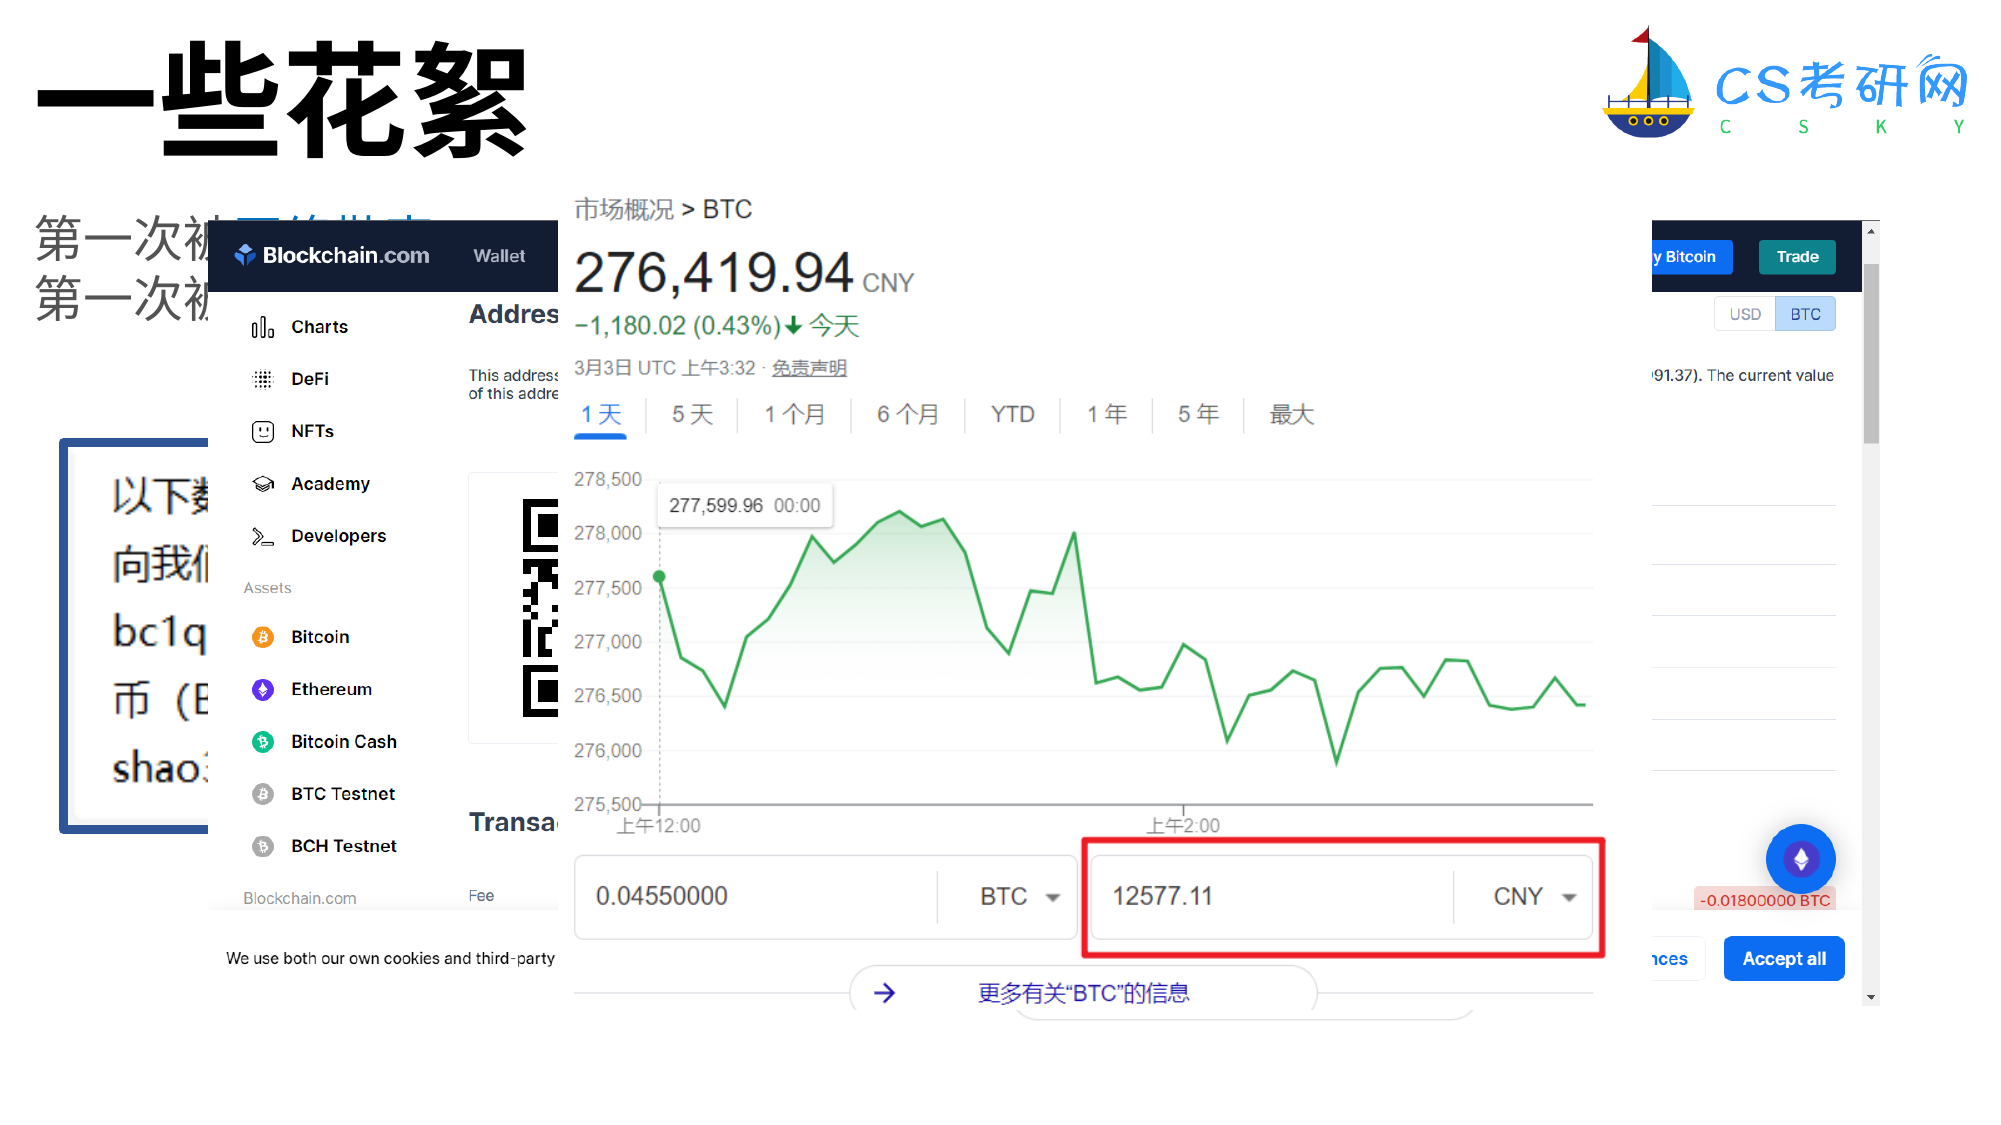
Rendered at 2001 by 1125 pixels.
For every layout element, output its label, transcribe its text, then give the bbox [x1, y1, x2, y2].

text_box 第一次被网络勒索 第一次被删库跑路… [19, 200, 520, 336]
picture [1571, 17, 2000, 145]
text_box 一些花絮 [18, 15, 617, 181]
picture [68, 182, 1880, 1038]
